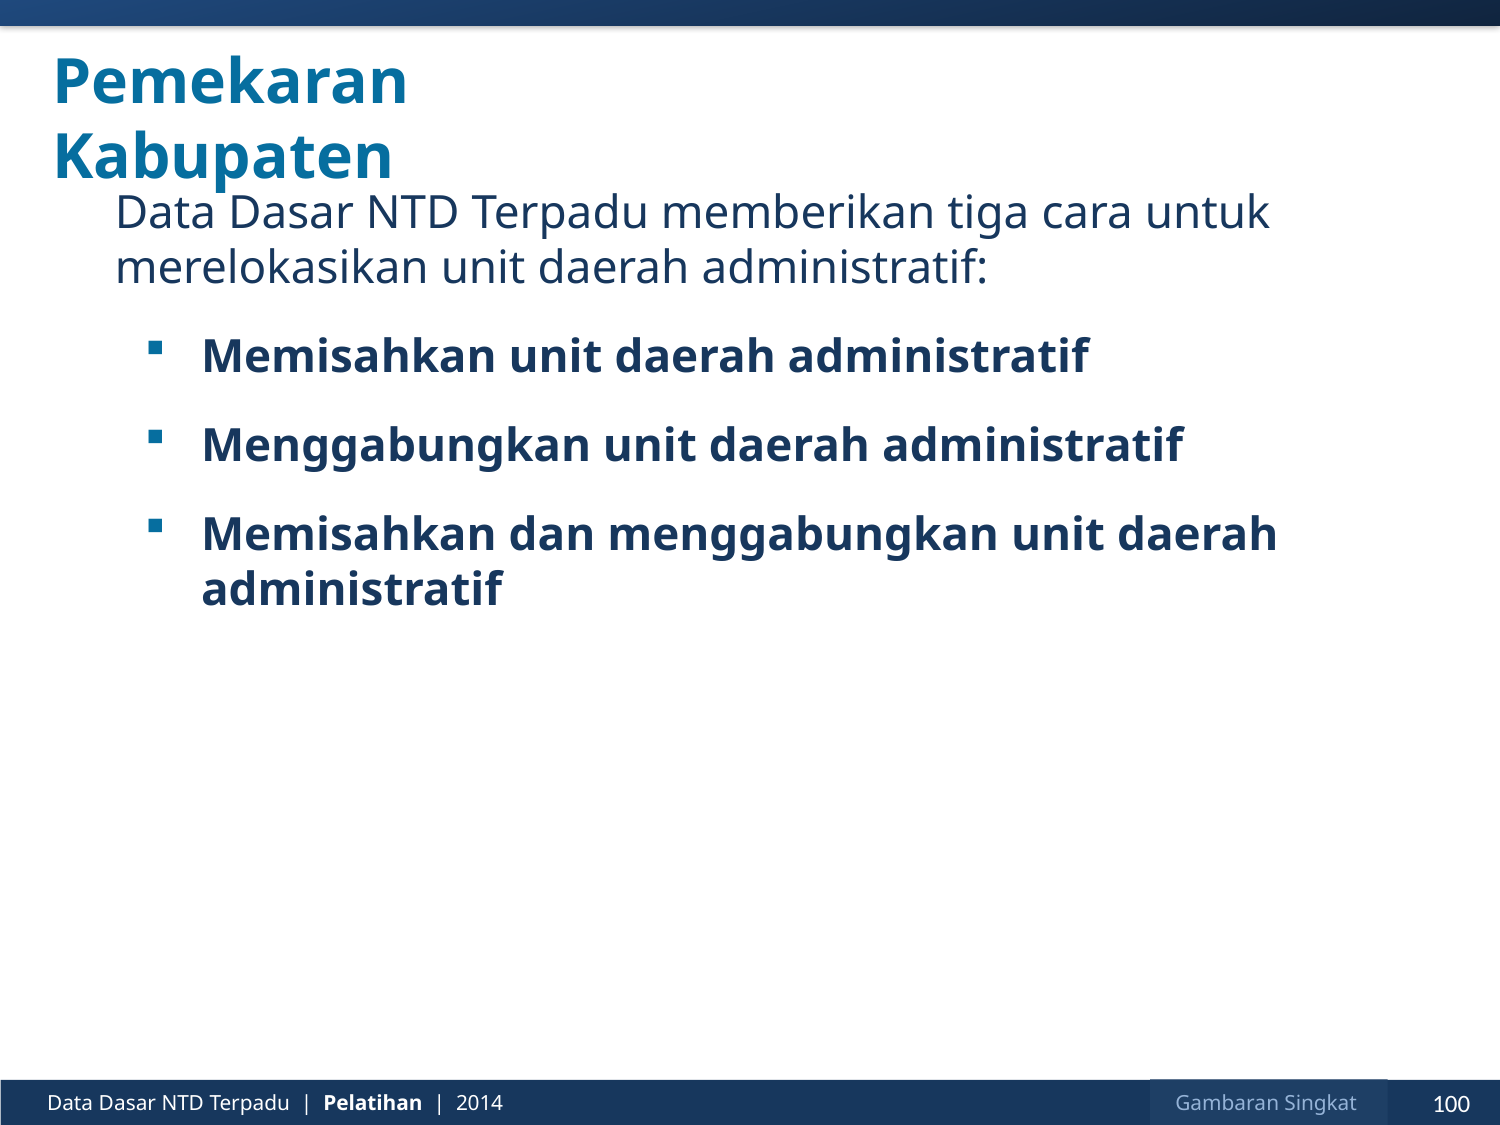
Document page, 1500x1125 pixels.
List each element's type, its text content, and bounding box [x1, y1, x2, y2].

title Pemekaran Kabupaten [22, 33, 758, 130]
list Data Dasar NTD Terpadu memberikan tiga cara untuk merelokasikan unit daerah administratif: Memisahkan unit daerah administratif Menggabungkan unit daerah administratif Memisahkan dan menggabungkan unit daerah administratif [99, 174, 1375, 918]
